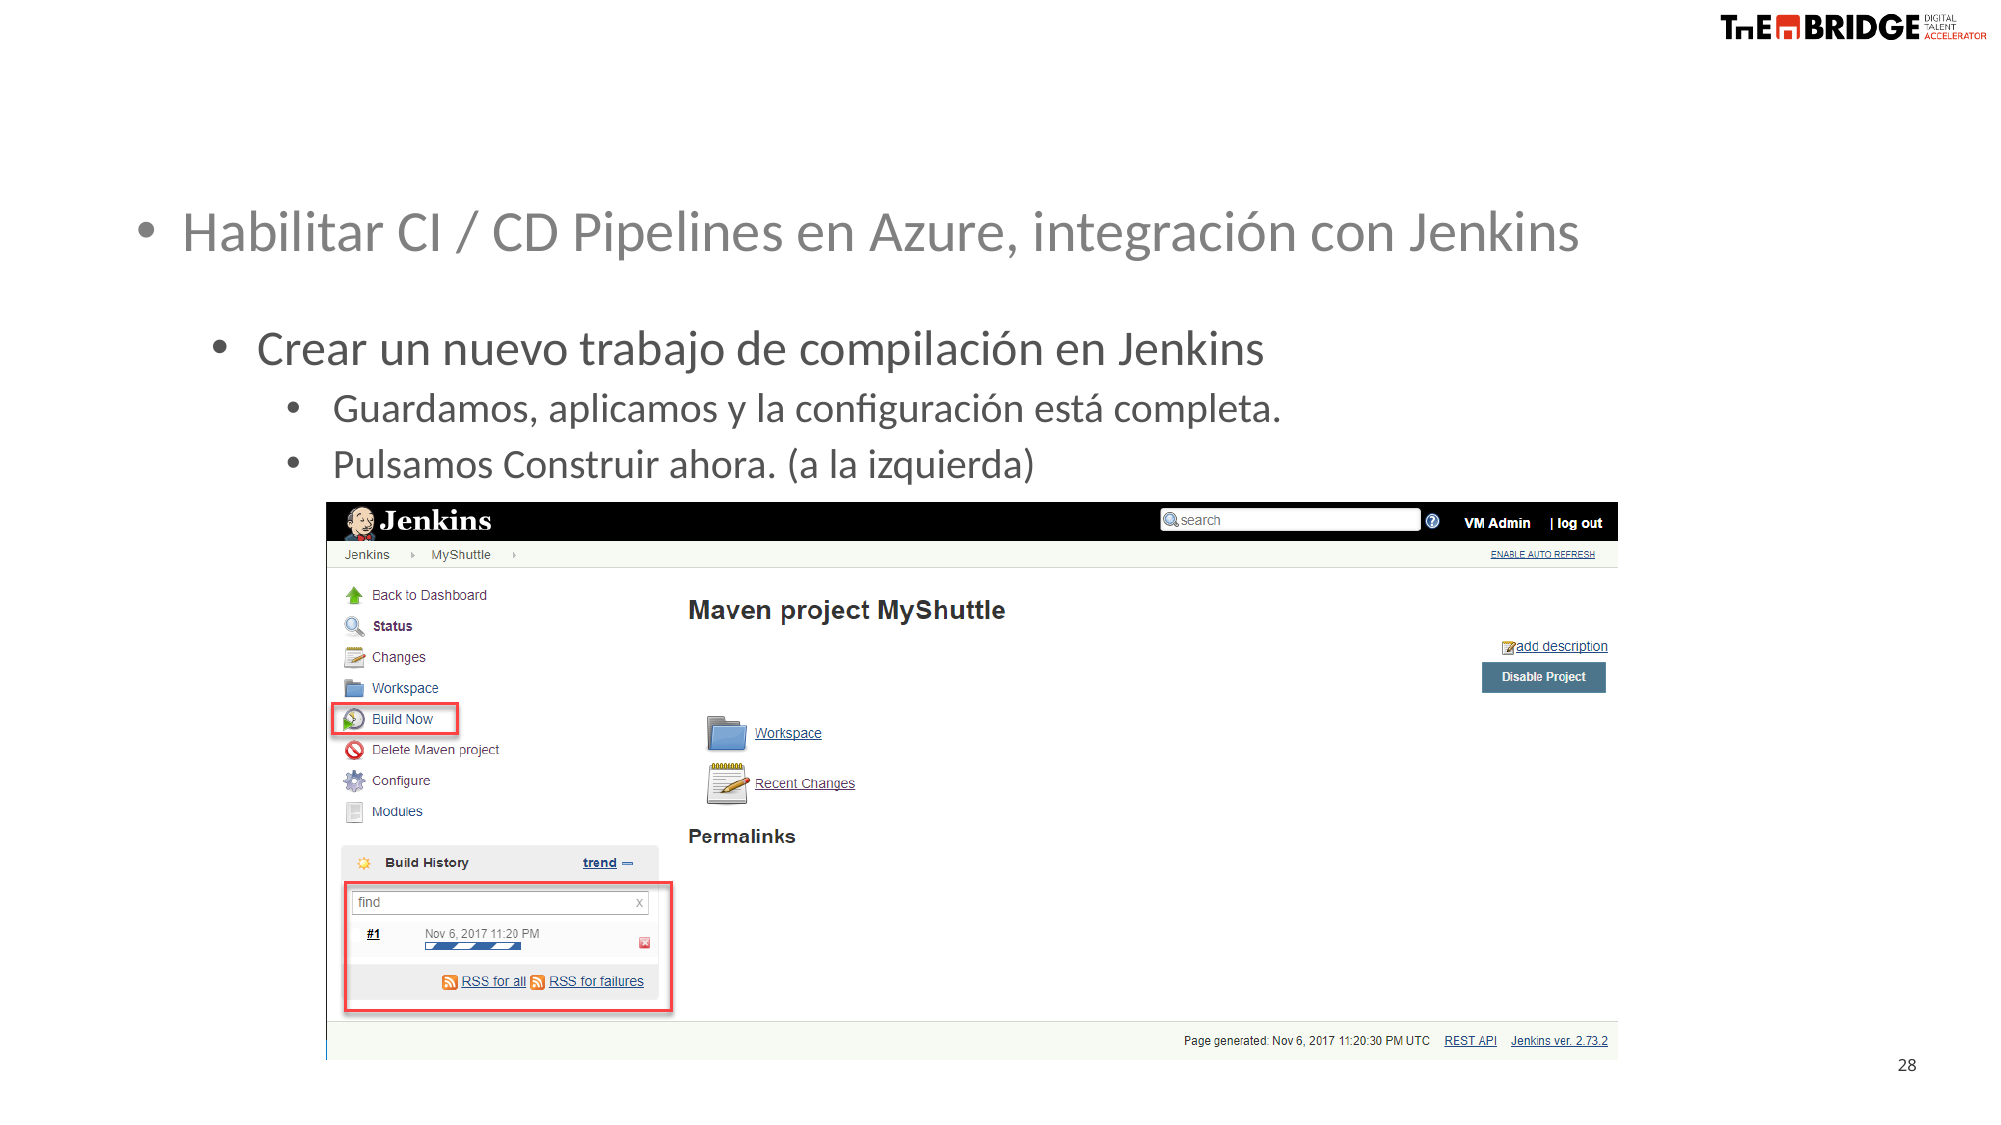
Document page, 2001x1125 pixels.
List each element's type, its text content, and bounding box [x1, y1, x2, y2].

picture [1710, 0, 2000, 54]
list Habilitar CI / CD Pipelines en Azure, integración con Jenkins Crear un nuevo trabajo de compilación en Jenkins Guardamos, aplicamos y la configuración está completa. Pulsamos Construir ahora. (a la izquierda) [120, 193, 1917, 1047]
picture [326, 502, 1618, 1060]
